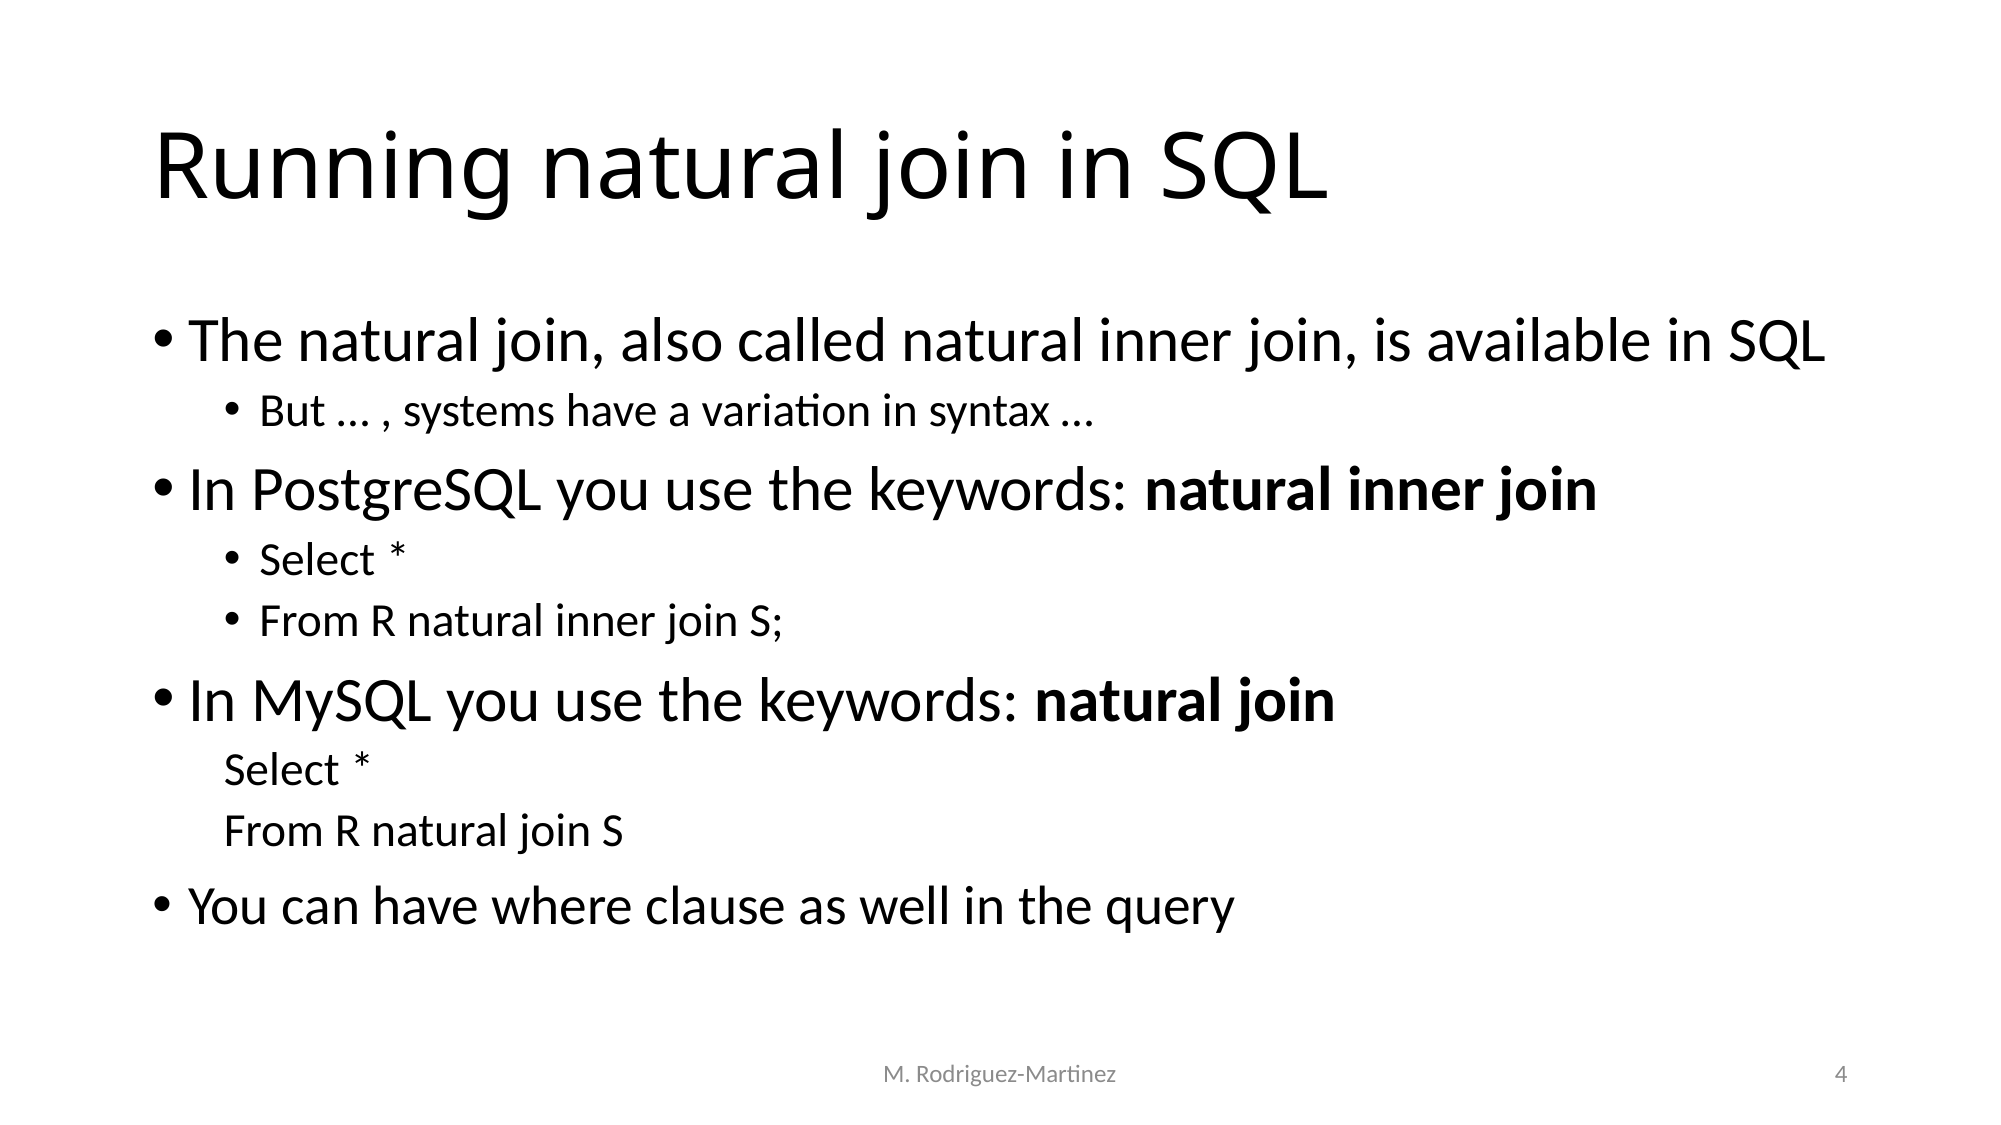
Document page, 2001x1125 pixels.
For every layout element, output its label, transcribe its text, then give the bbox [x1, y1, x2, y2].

title Running natural join in SQL [137, 59, 1863, 278]
list The natural join, also called natural inner join, is available in SQL But … , systems have a variation in syntax … In PostgreSQL you use the keywords: natural inner join Select * From R natural inner join S; In MySQL you use the keywords: natural join Select * From R natural join S You can have where clause as well in the query [137, 299, 1863, 1014]
slide_number 4 [1412, 1042, 1863, 1103]
footer M. Rodriguez-Martinez [662, 1042, 1338, 1103]
